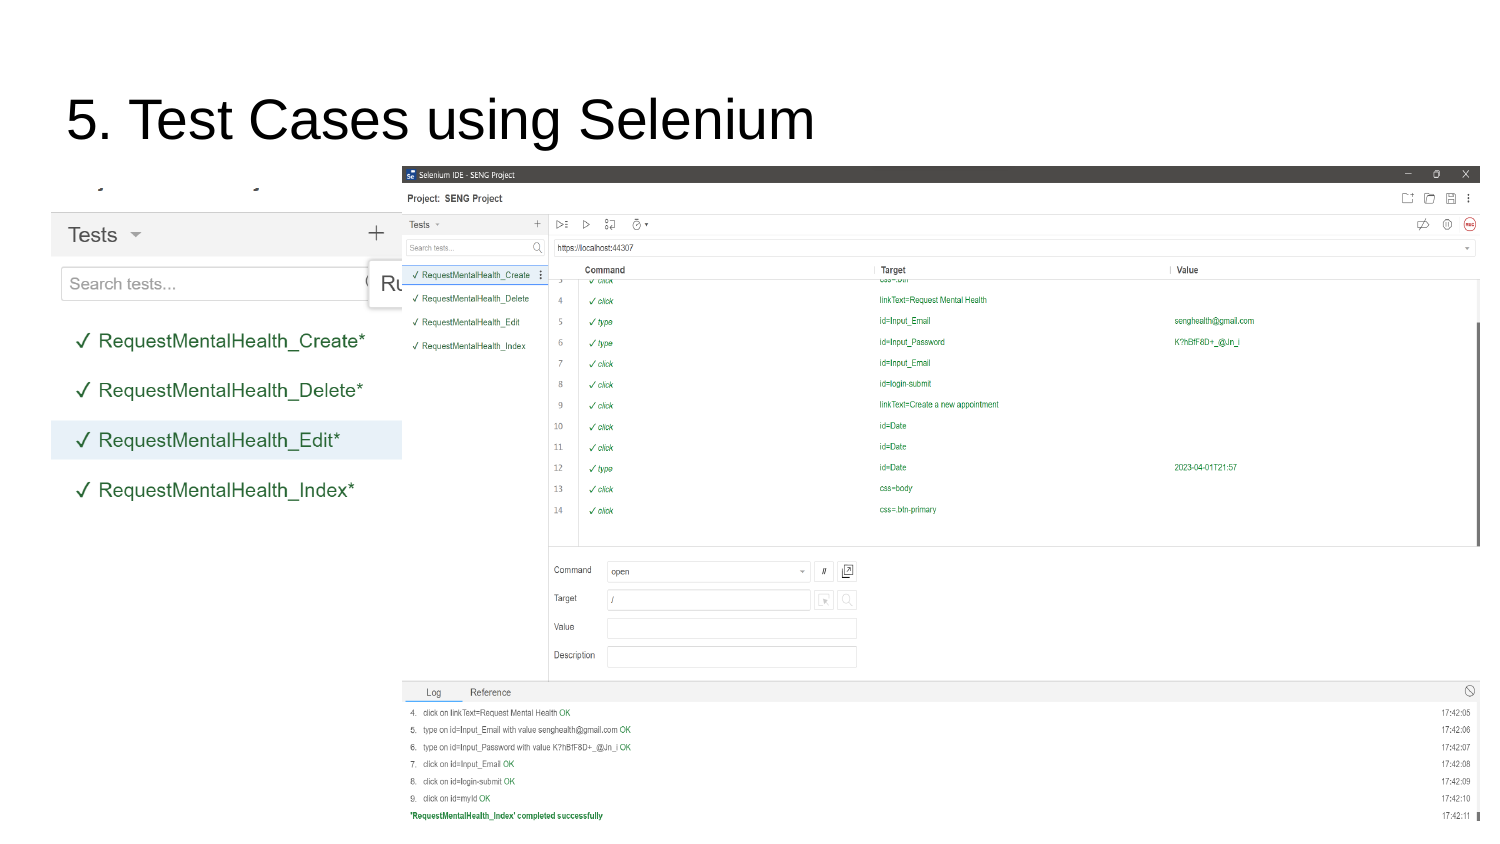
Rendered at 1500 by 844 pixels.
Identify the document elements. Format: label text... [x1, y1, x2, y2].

title 5. Test Cases using Selenium [51, 72, 1449, 167]
picture [50, 166, 1481, 821]
